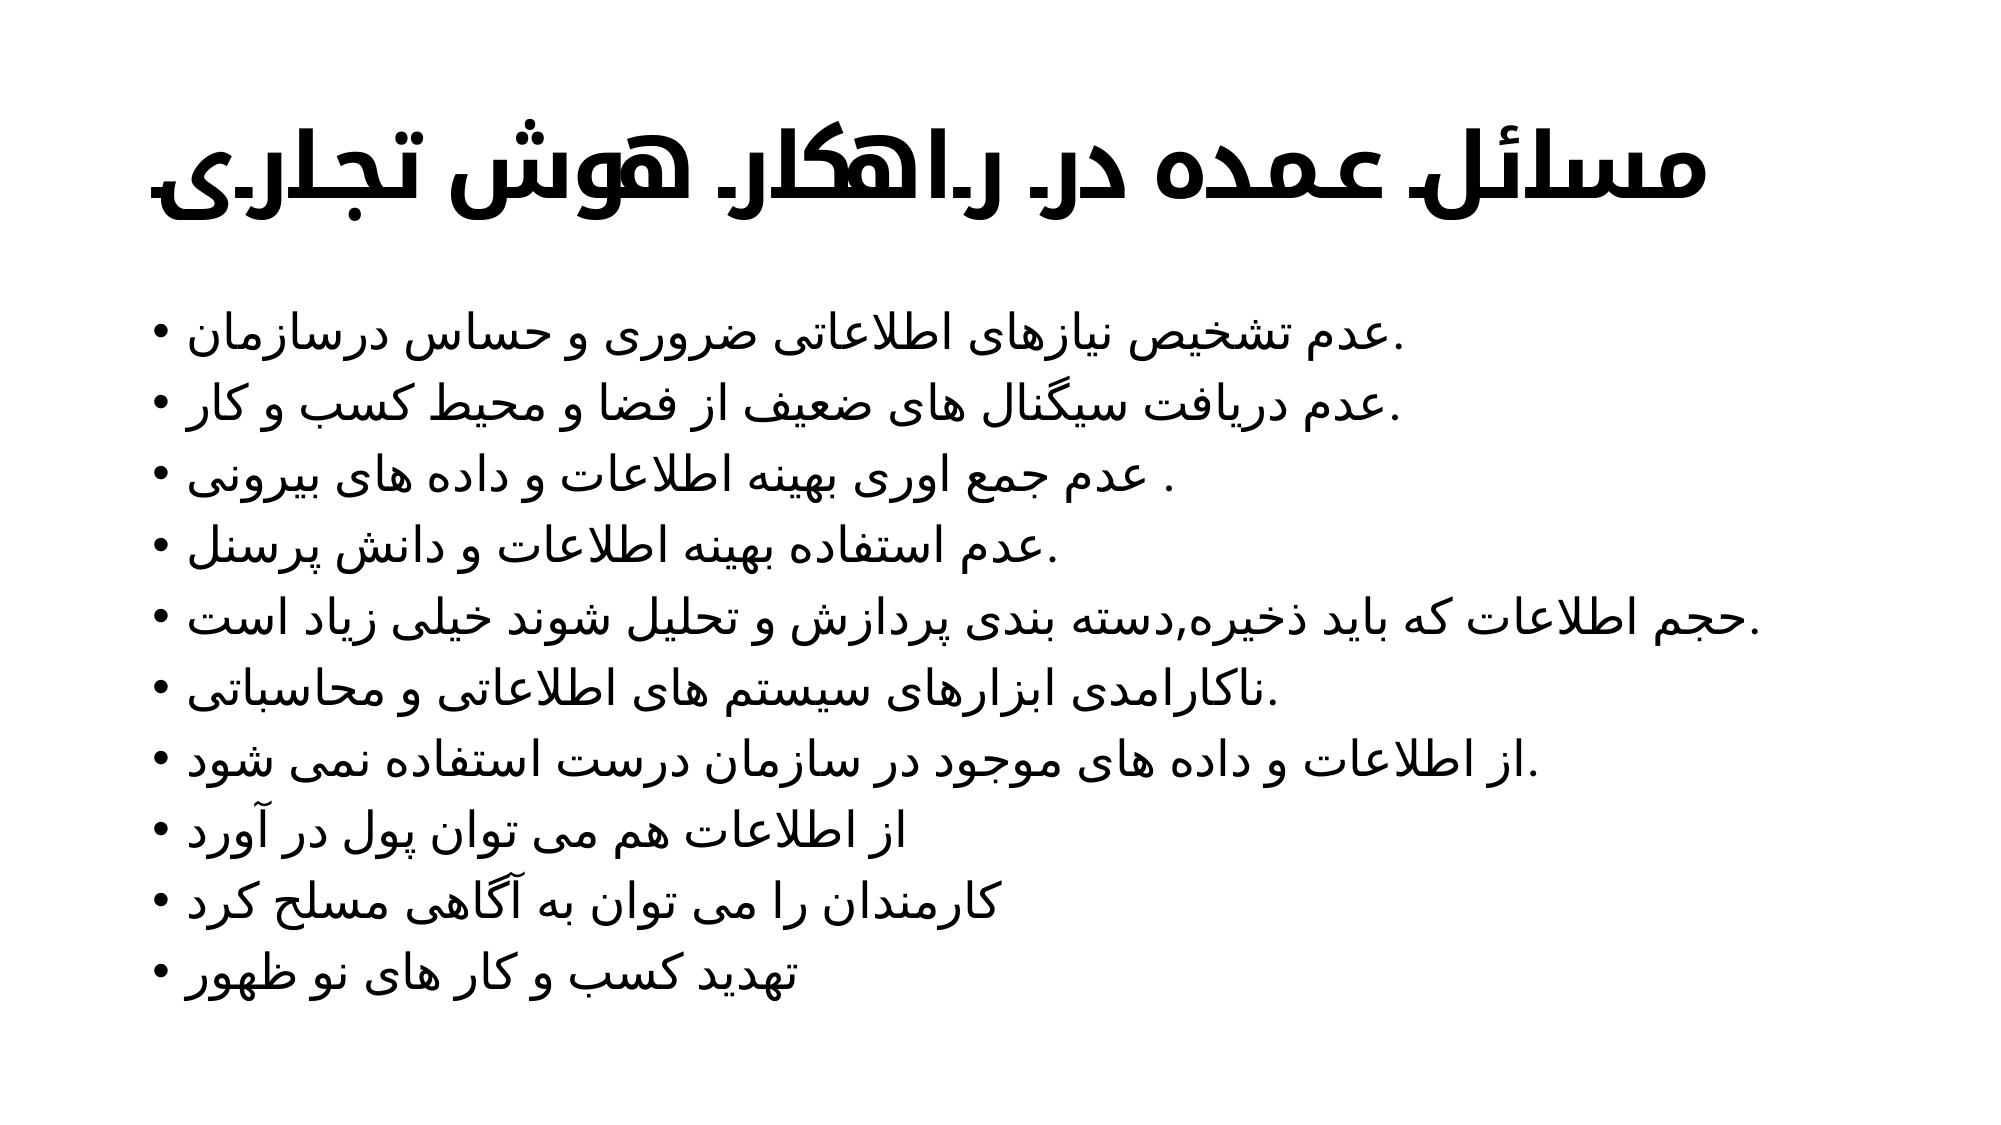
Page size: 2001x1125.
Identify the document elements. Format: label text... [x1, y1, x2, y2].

title مسائل عمده در راهکار هوش تجاری [137, 59, 1863, 278]
list عدم تشخیص نیازهای اطلاعاتی ضروری و حساس درسازمان. عدم دریافت سیگنال های ضعیف از فضا و محیط کسب و کار. عدم جمع اوری بهینه اطلاعات و داده های بیرونی . عدم استفاده بهینه اطلاعات و دانش پرسنل. حجم اطلاعات که باید ذخیره,دسته بندی پردازش و تحلیل شوند خیلی زیاد است. ناکارامدی ابزارهای سیستم های اطلاعاتی و محاسباتی. از اطلاعات و داده های موجود در سازمان درست استفاده نمی شود. از اطلاعات هم می توان پول در آورد کارمندان را می توان به آگاهی مسلح کرد تهدید کسب و کار های نو ظهور [137, 299, 1863, 1014]
